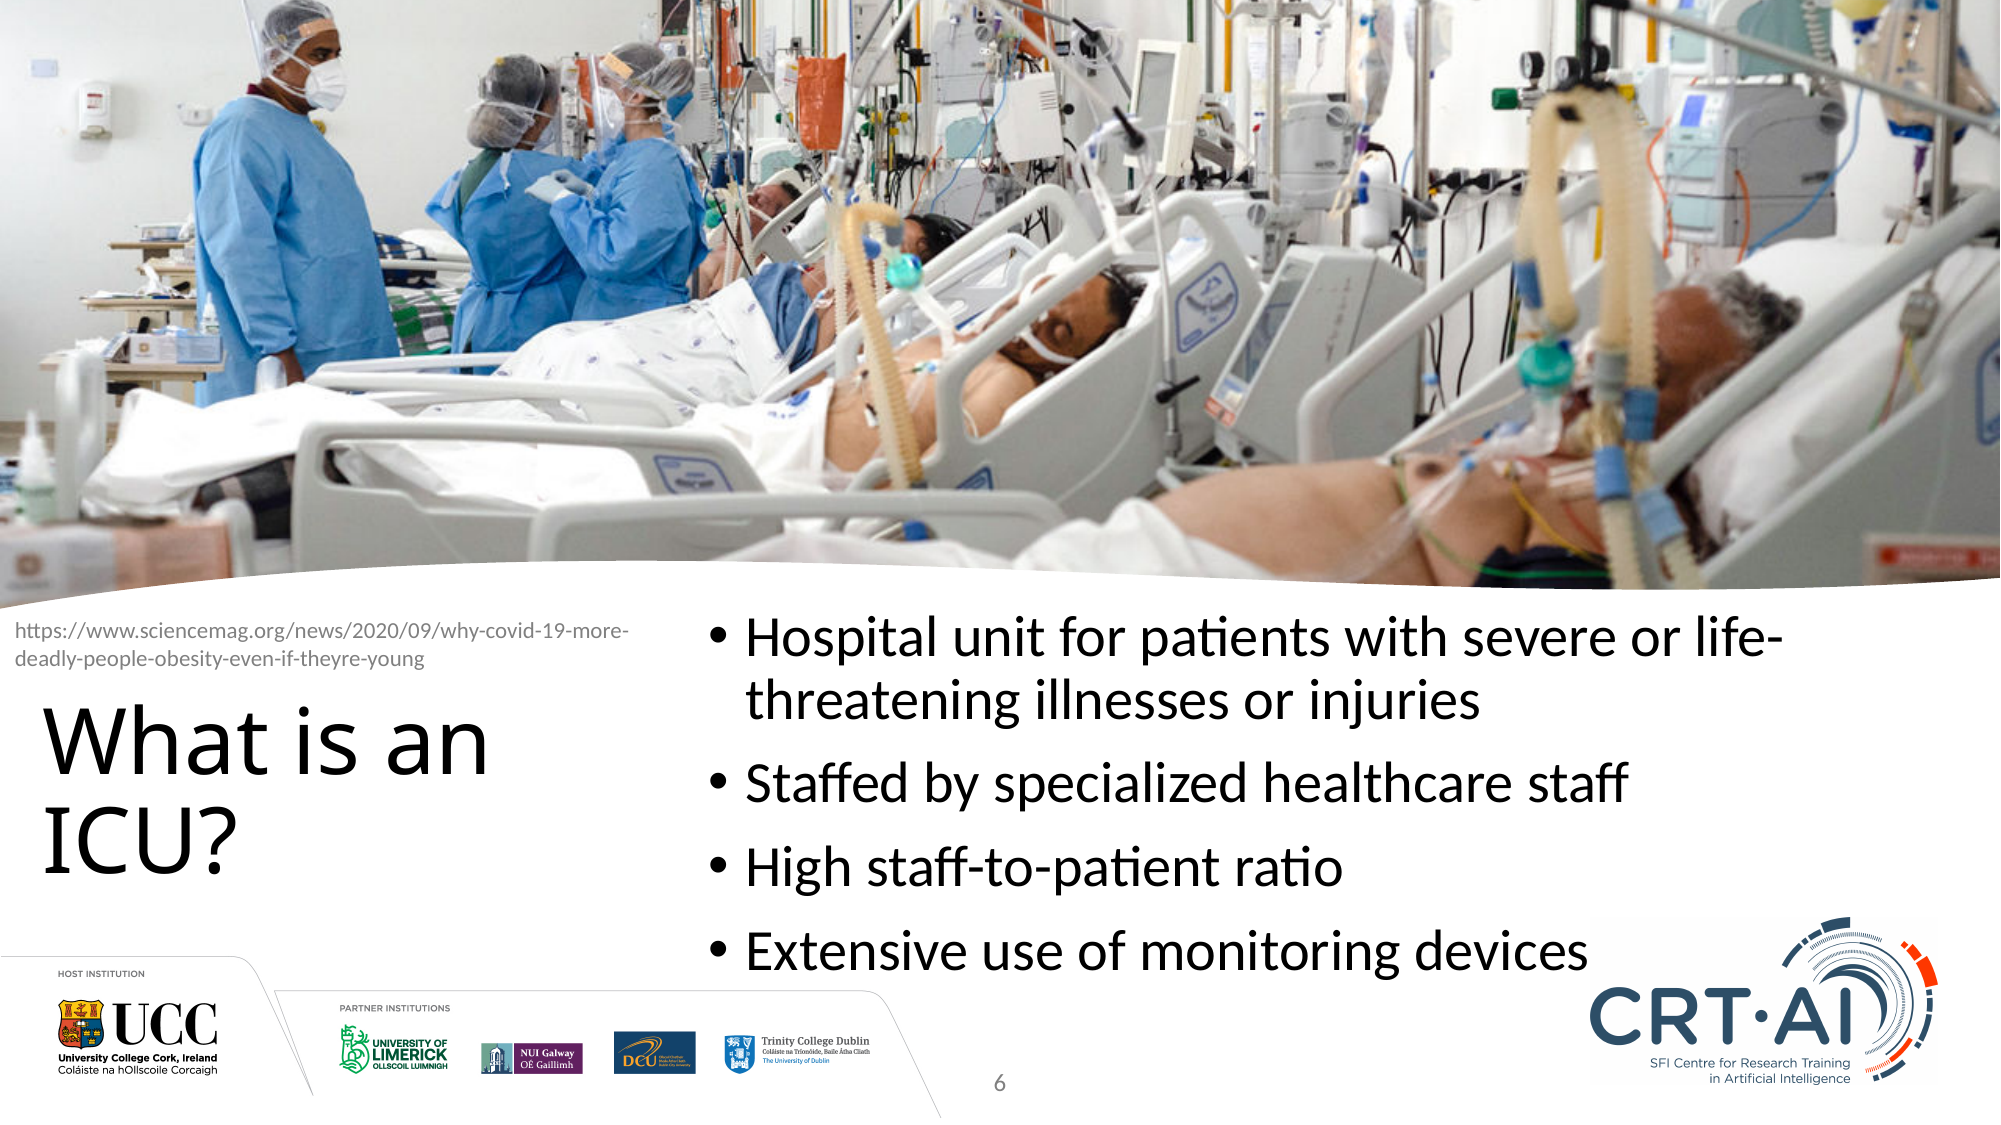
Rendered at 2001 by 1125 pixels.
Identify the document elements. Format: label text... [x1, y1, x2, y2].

picture [1, 937, 971, 1118]
slide_number 6 [774, 1051, 1225, 1112]
picture [0, 0, 2000, 609]
list Hospital unit for patients with severe or life-threatening illnesses or injuries Staffed by specialized healthcare staff High staff-to-patient ratio Extensive use of monitoring devices [693, 609, 1922, 996]
title What is an ICU? [27, 679, 652, 996]
text_box https://www.sciencemag.org/news/2020/09/why-covid-19-more-deadly-people-obesity-even-if-theyre-young [0, 609, 694, 679]
picture [1590, 917, 1938, 1085]
